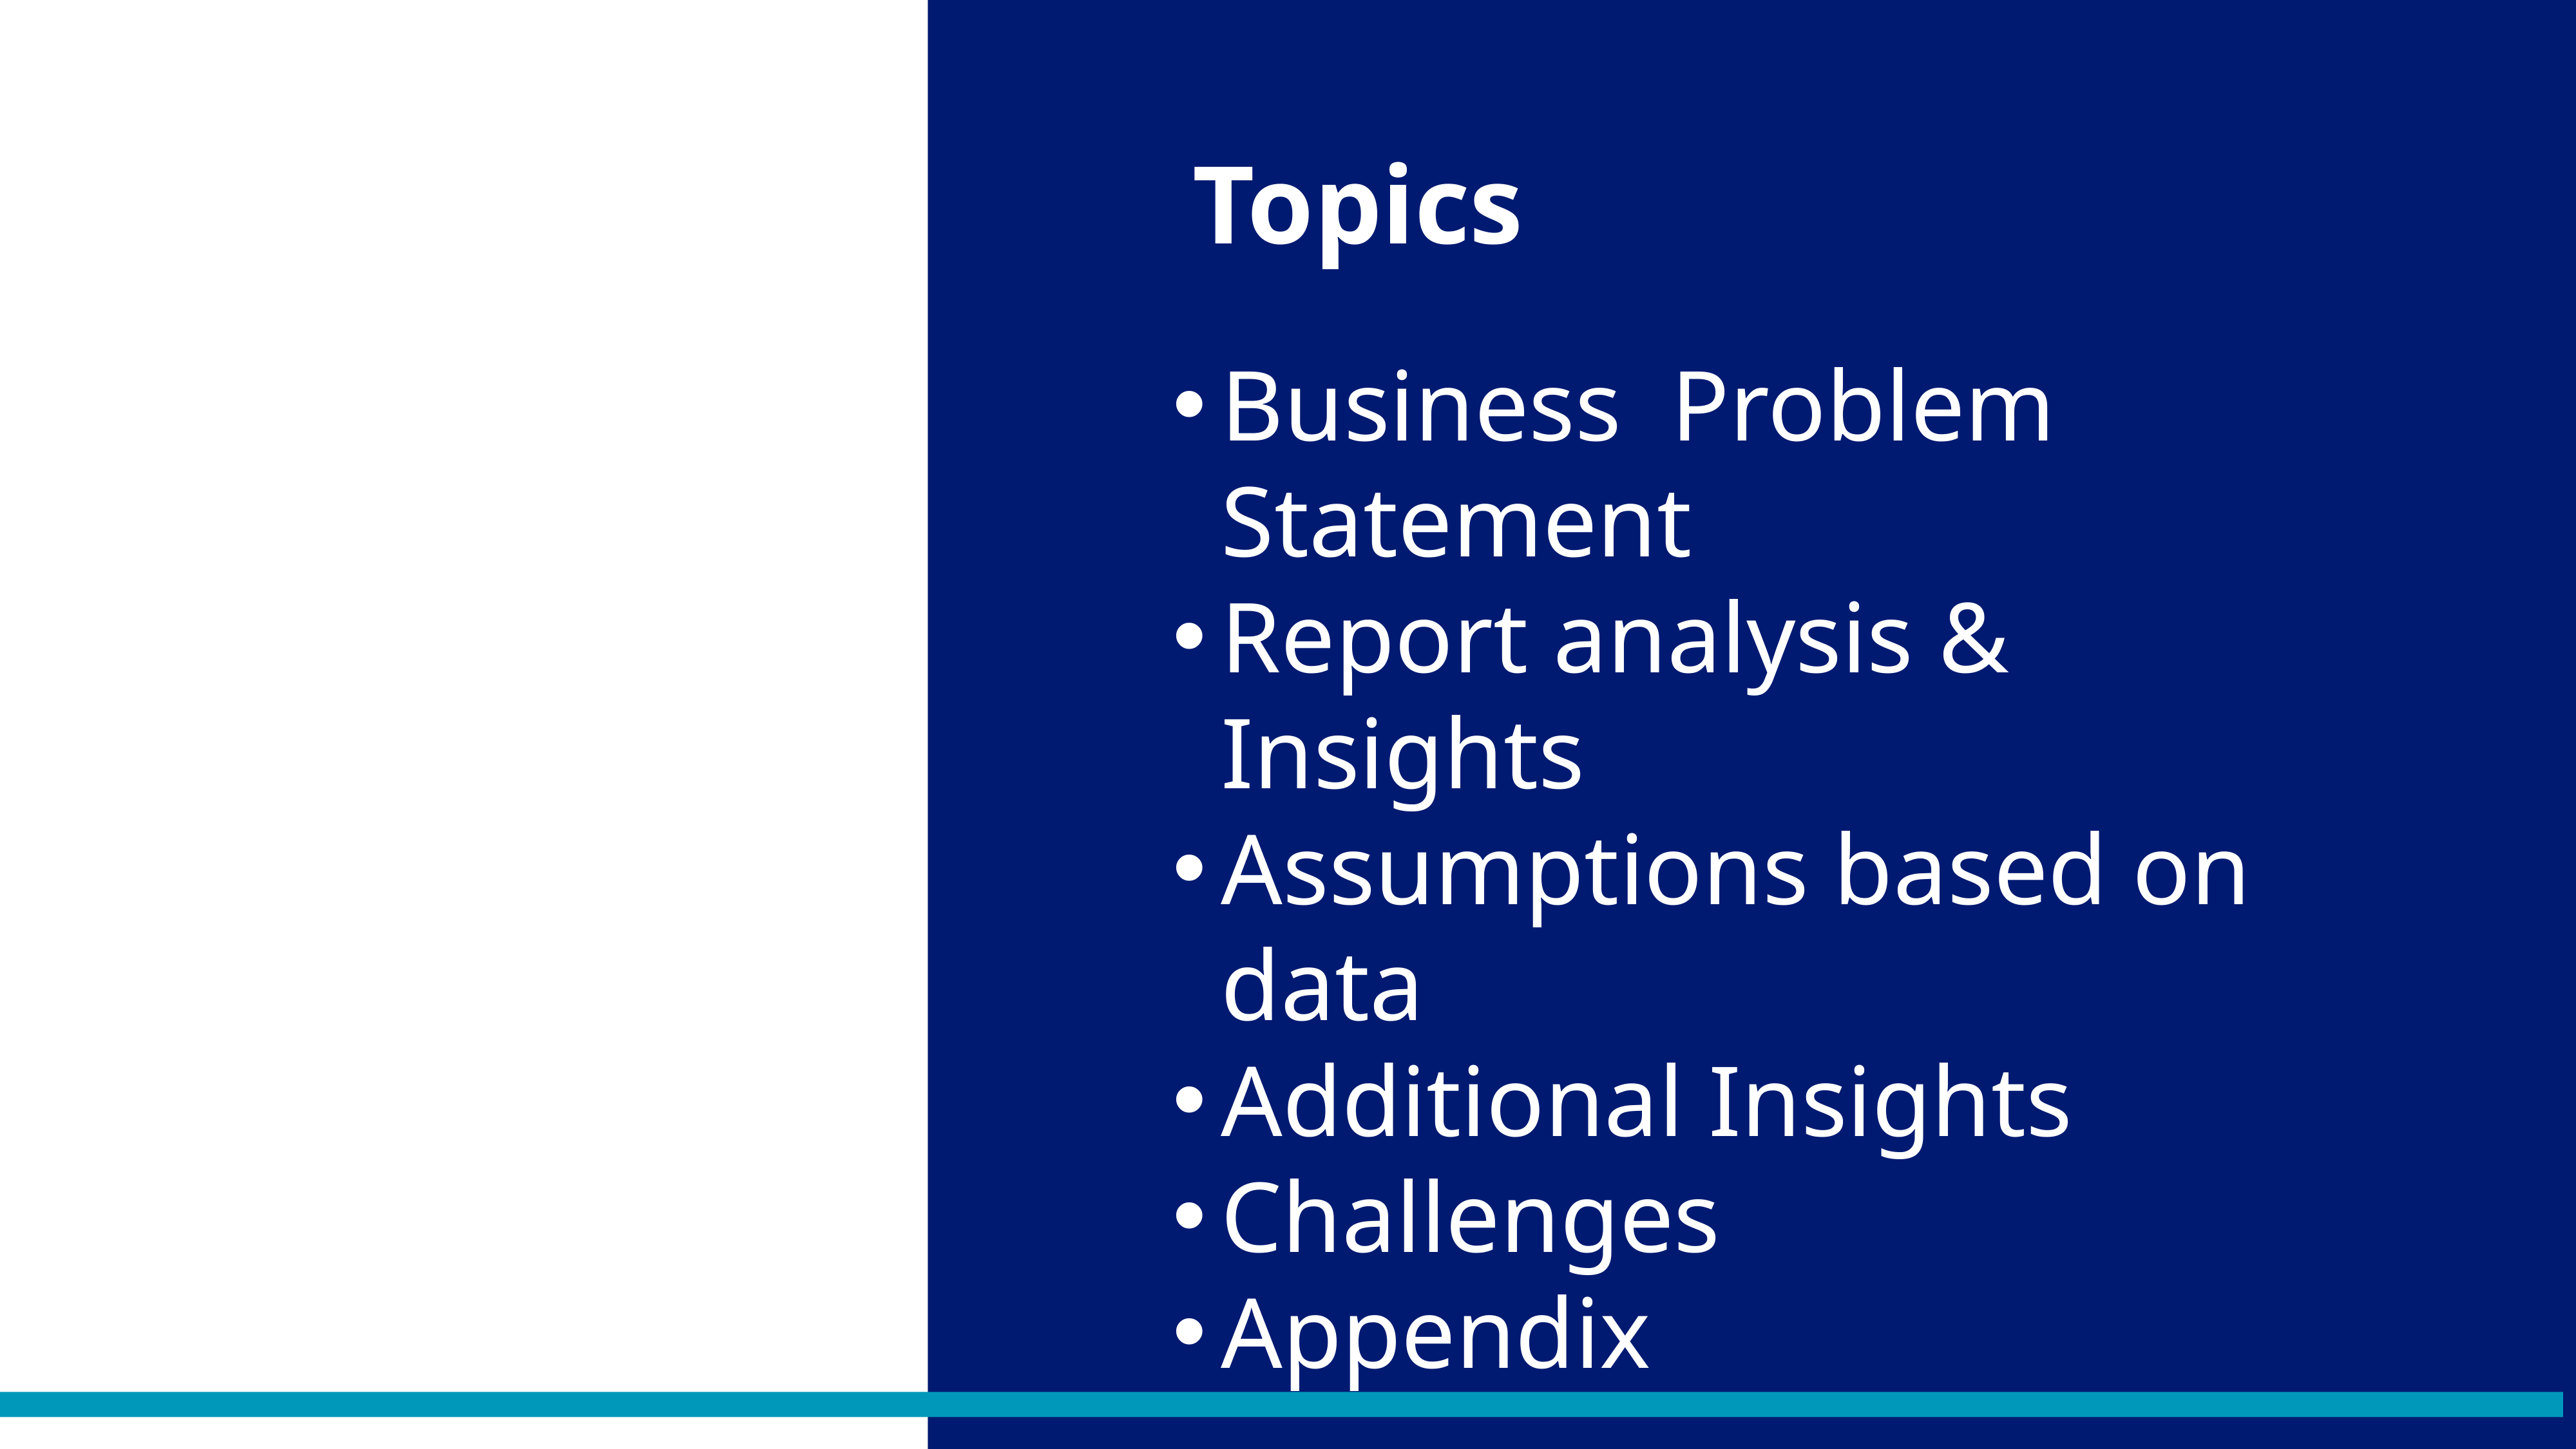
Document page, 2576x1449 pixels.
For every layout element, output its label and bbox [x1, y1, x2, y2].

text_box [928, 1391, 2564, 1417]
text_box [928, 0, 2576, 1449]
picture [0, 0, 928, 1392]
text_box [1155, 131, 2398, 1052]
picture [0, 1417, 928, 1449]
